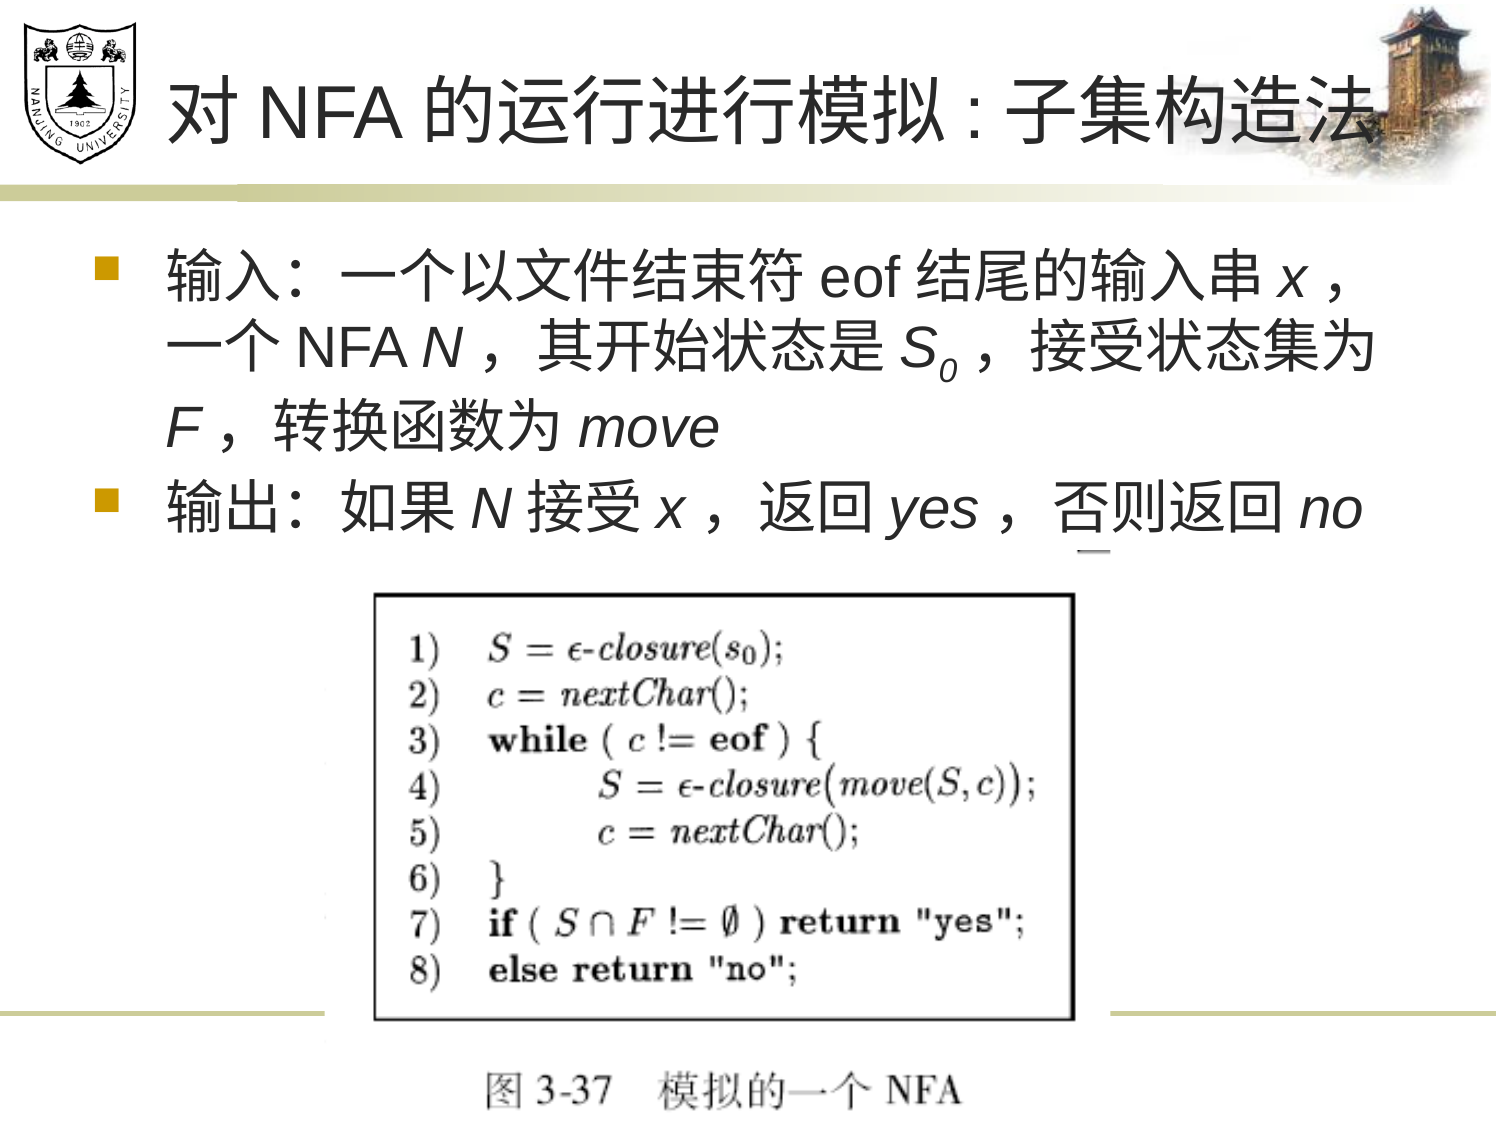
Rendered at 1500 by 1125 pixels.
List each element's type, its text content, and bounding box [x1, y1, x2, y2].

picture [0, 550, 1496, 1125]
list 输入：一个以文件结束符eof结尾的输入串x，一个NFA N，其开始状态是S0，接受状态集为F，转换函数为move 输出：如果N接受x，返回yes，否则返回no [76, 231, 1413, 953]
picture [17, 18, 143, 168]
title 对NFA的运行进行模拟:子集构造法 [150, 45, 1447, 161]
picture [1163, 4, 1491, 185]
